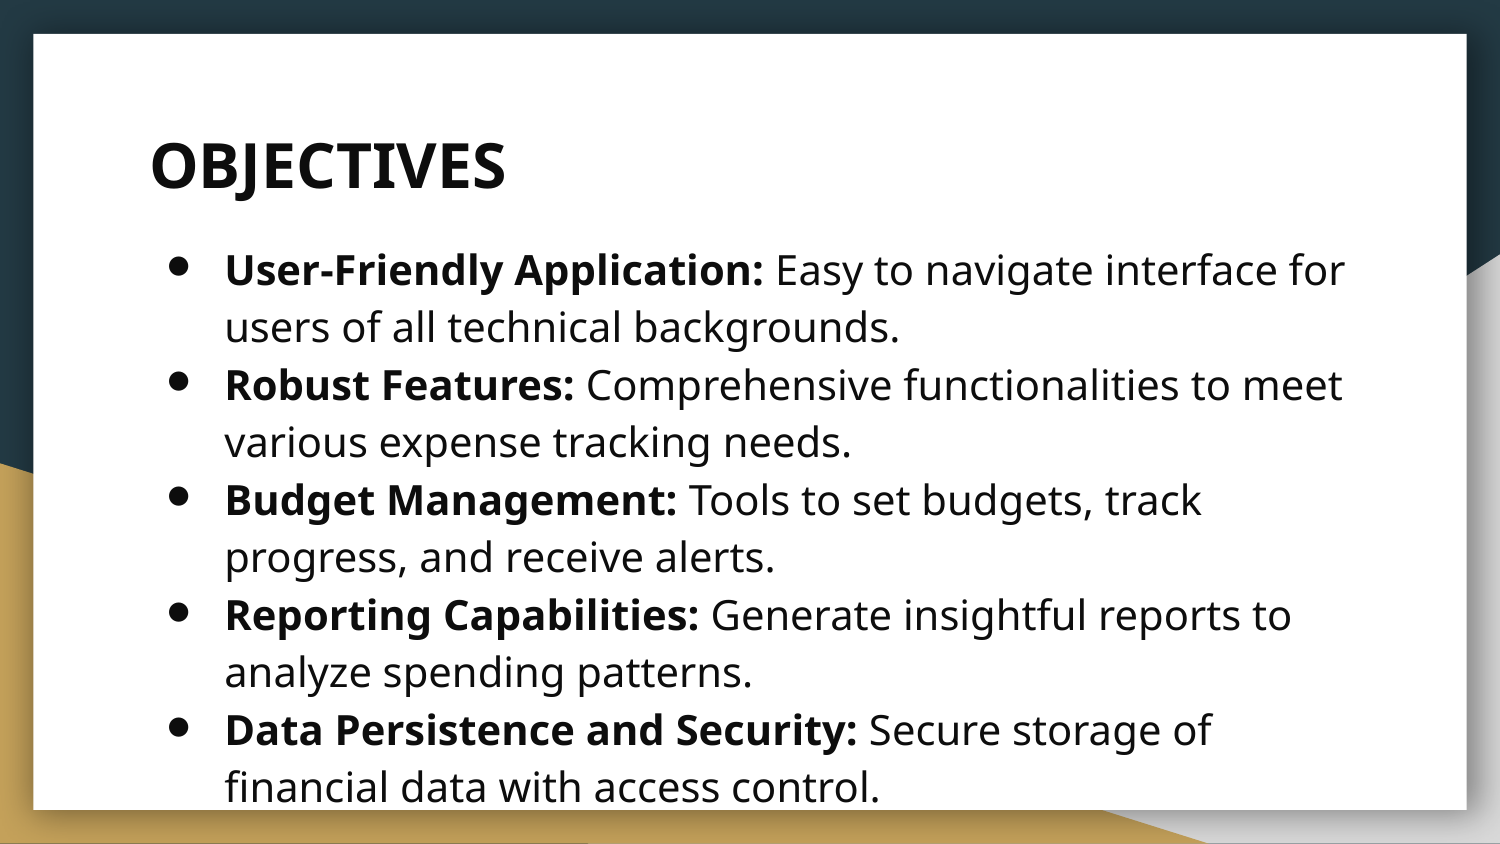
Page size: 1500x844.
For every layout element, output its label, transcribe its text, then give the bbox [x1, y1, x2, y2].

title OBJECTIVES [134, 111, 1366, 221]
list User-Friendly Application: Easy to navigate interface for users of all technical backgrounds. Robust Features: Comprehensive functionalities to meet various expense tracking needs. Budget Management: Tools to set budgets, track progress, and receive alerts. Reporting Capabilities: Generate insightful reports to analyze spending patterns. Data Persistence and Security: Secure storage of financial data with access control. [134, 221, 1366, 808]
